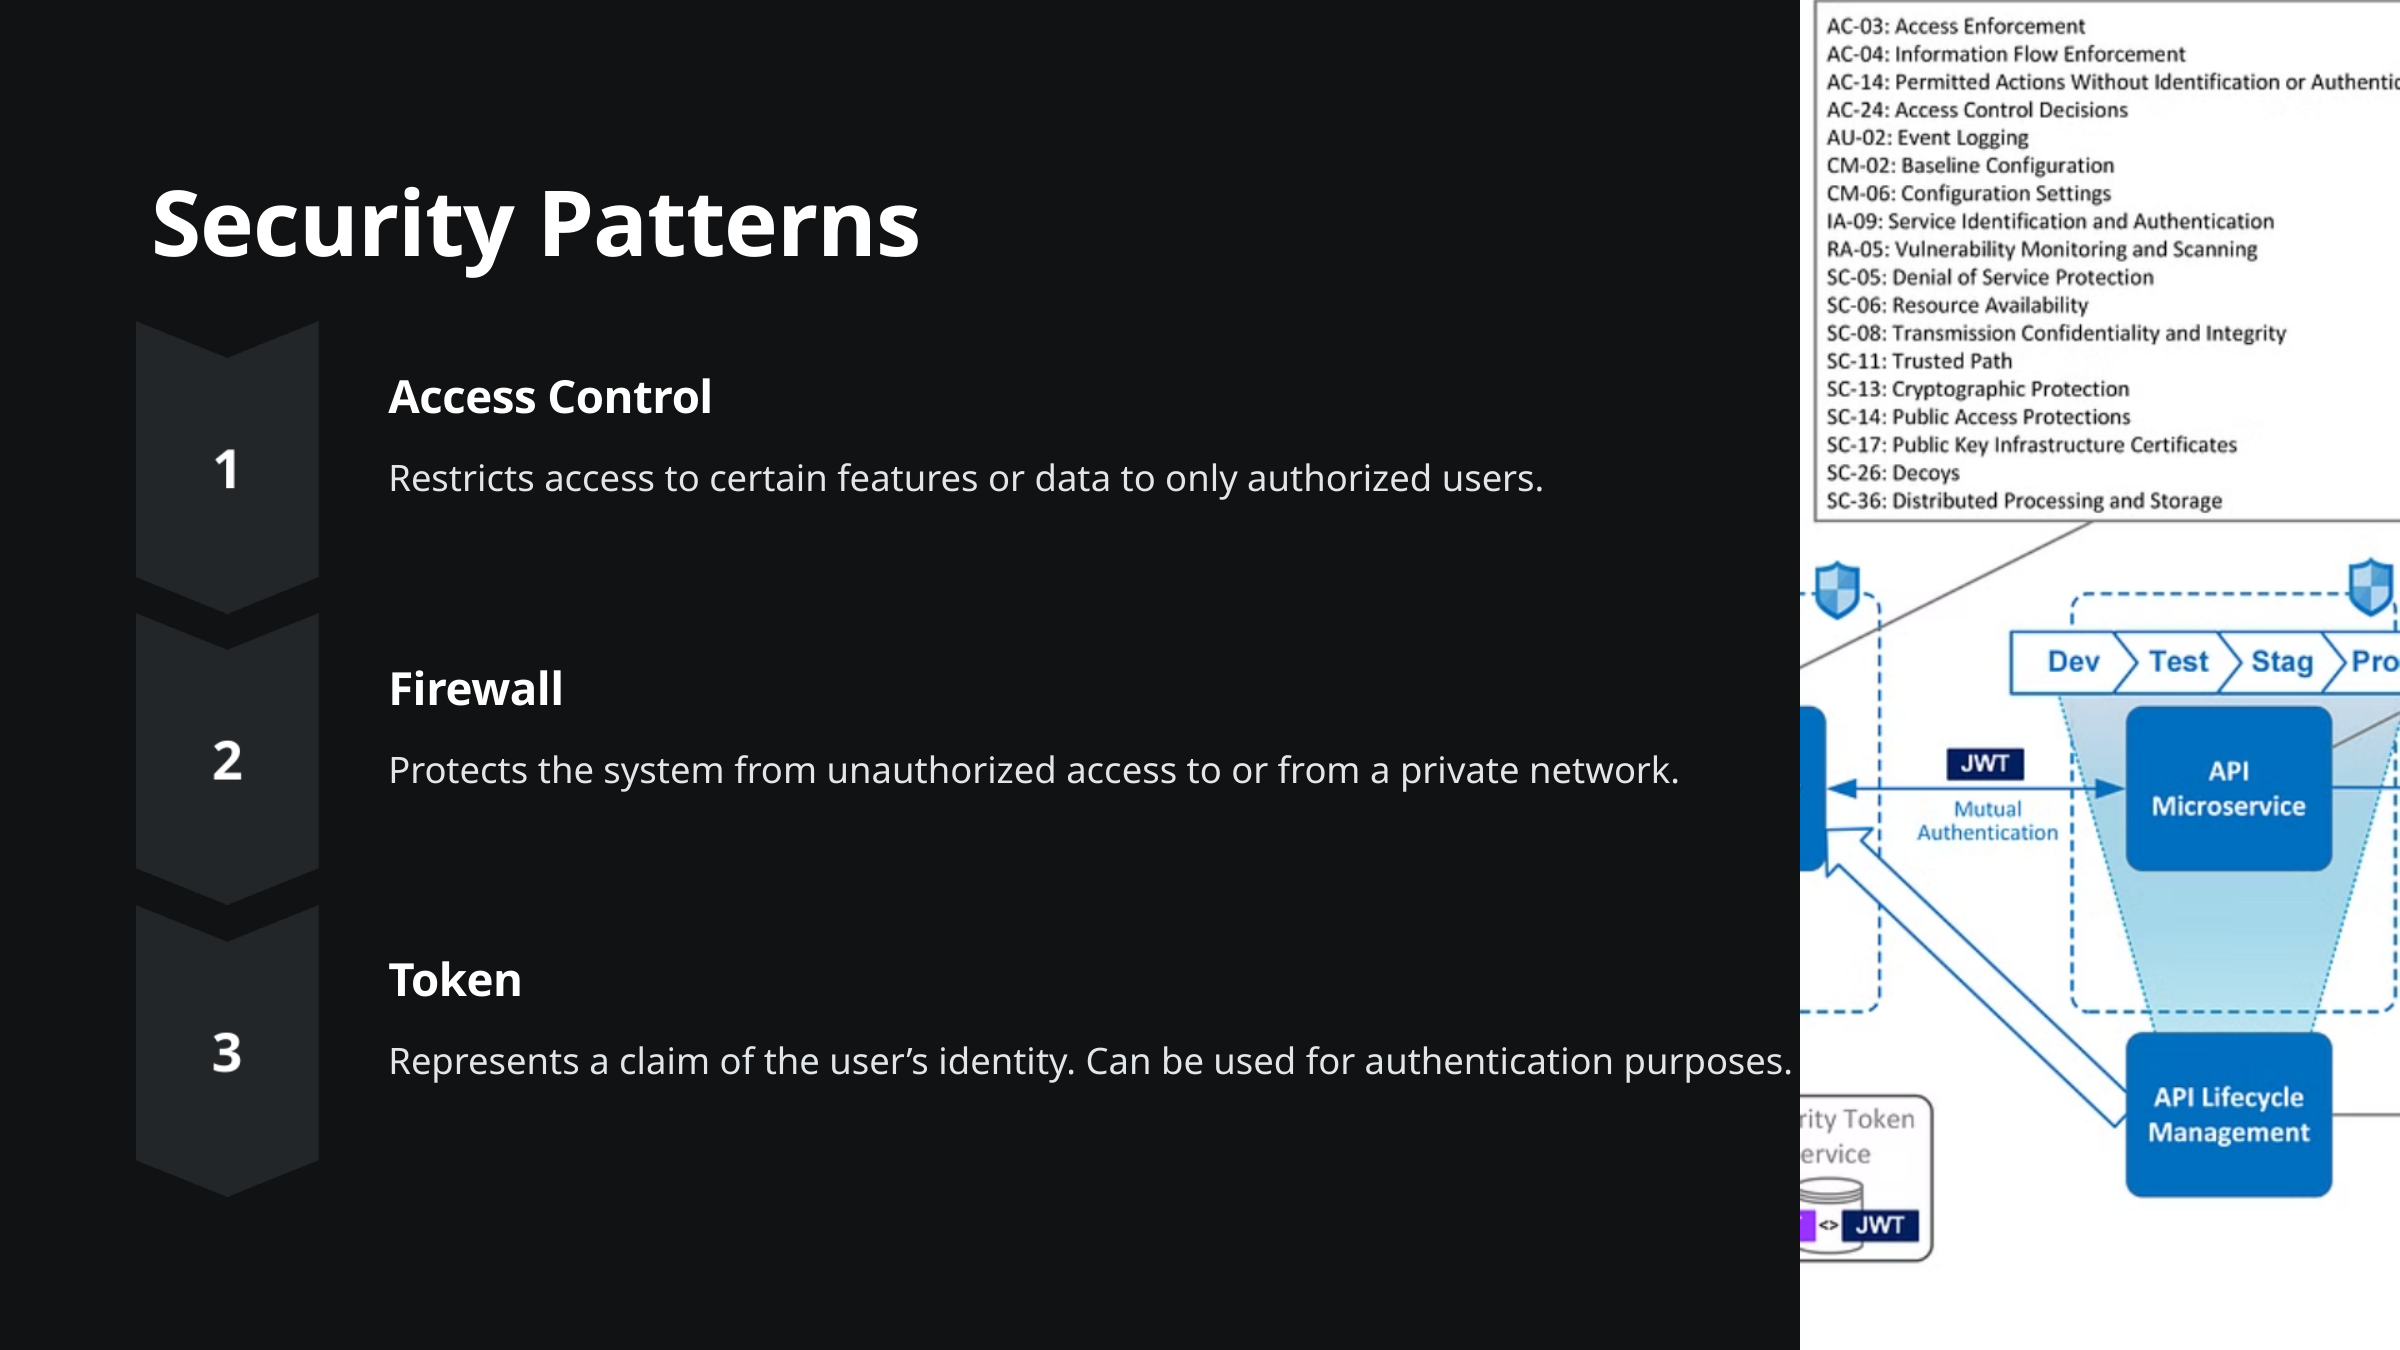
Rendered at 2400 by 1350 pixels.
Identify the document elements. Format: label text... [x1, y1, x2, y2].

picture [1799, 0, 2400, 1350]
text_box Token [373, 941, 830, 999]
picture [136, 321, 319, 1197]
text_box Restricts access to certain features or data to only authorized users. [373, 437, 1664, 492]
text_box Firewall [373, 649, 830, 707]
text_box Represents a claim of the user’s identity. Can be used for authentication purposes. [373, 1020, 1664, 1075]
text_box Access Control [373, 358, 830, 416]
text_box Security Patterns [136, 153, 1048, 268]
text_box [0, 0, 1799, 1350]
text_box Protects the system from unauthorized access to or from a private network. [373, 728, 1664, 784]
